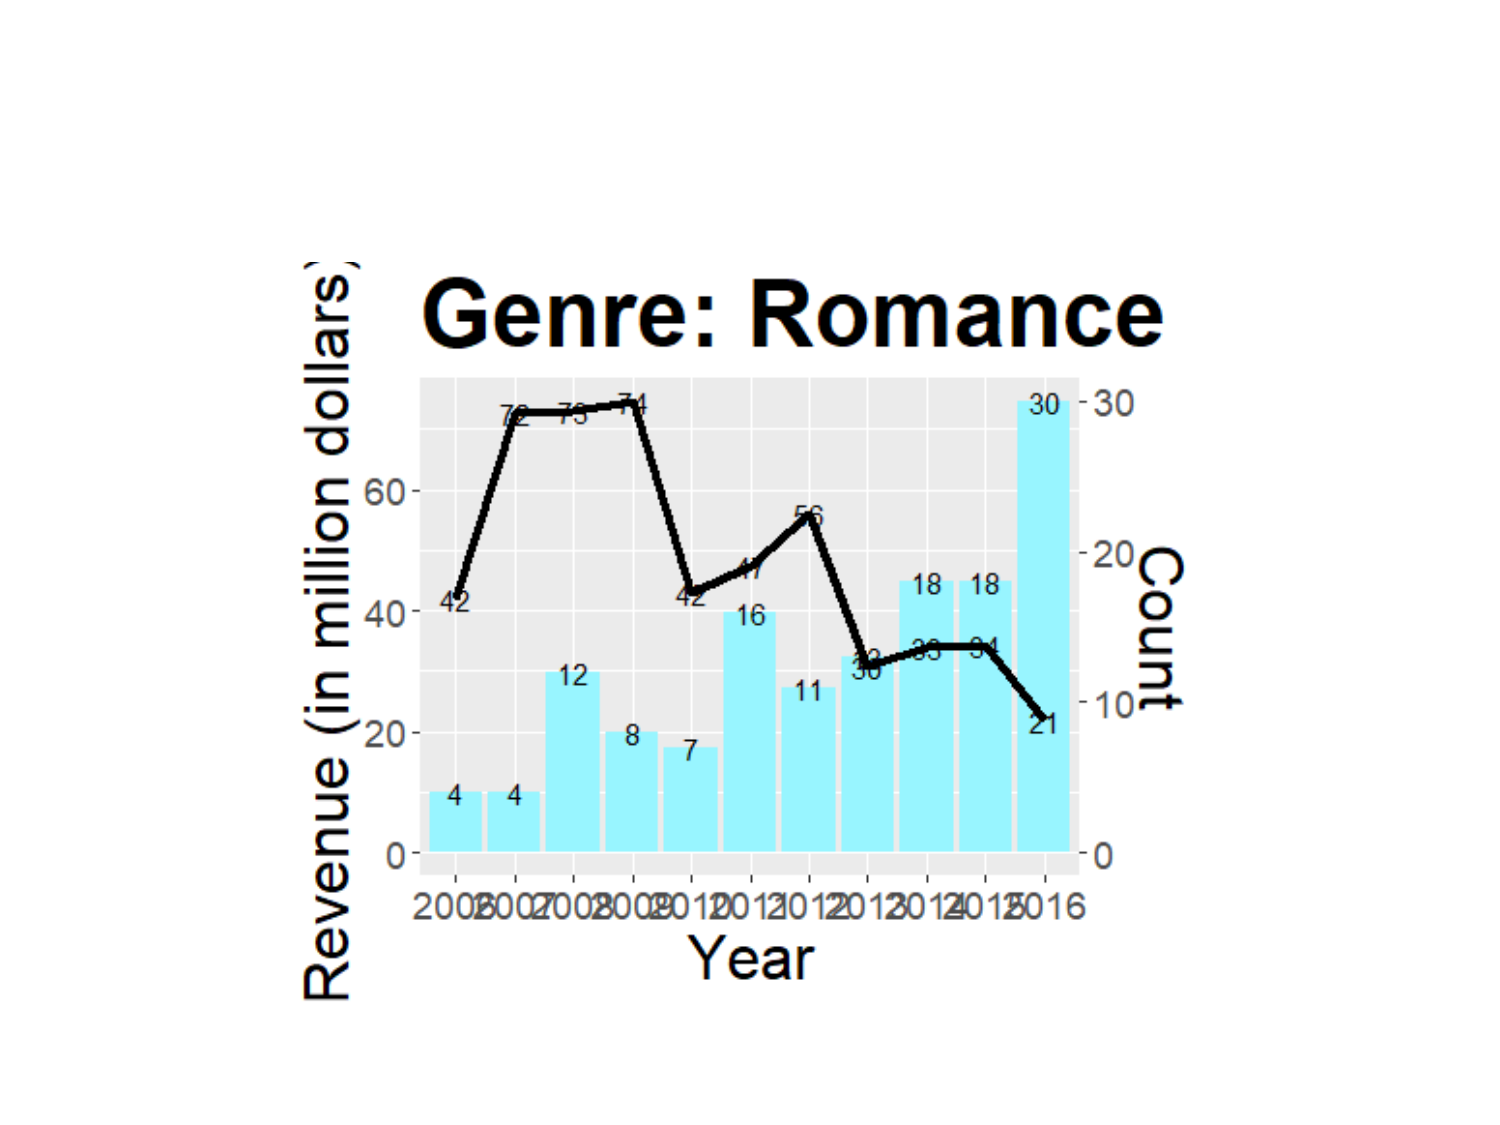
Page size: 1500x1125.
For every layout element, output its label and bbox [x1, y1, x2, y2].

picture [287, 262, 1215, 1005]
